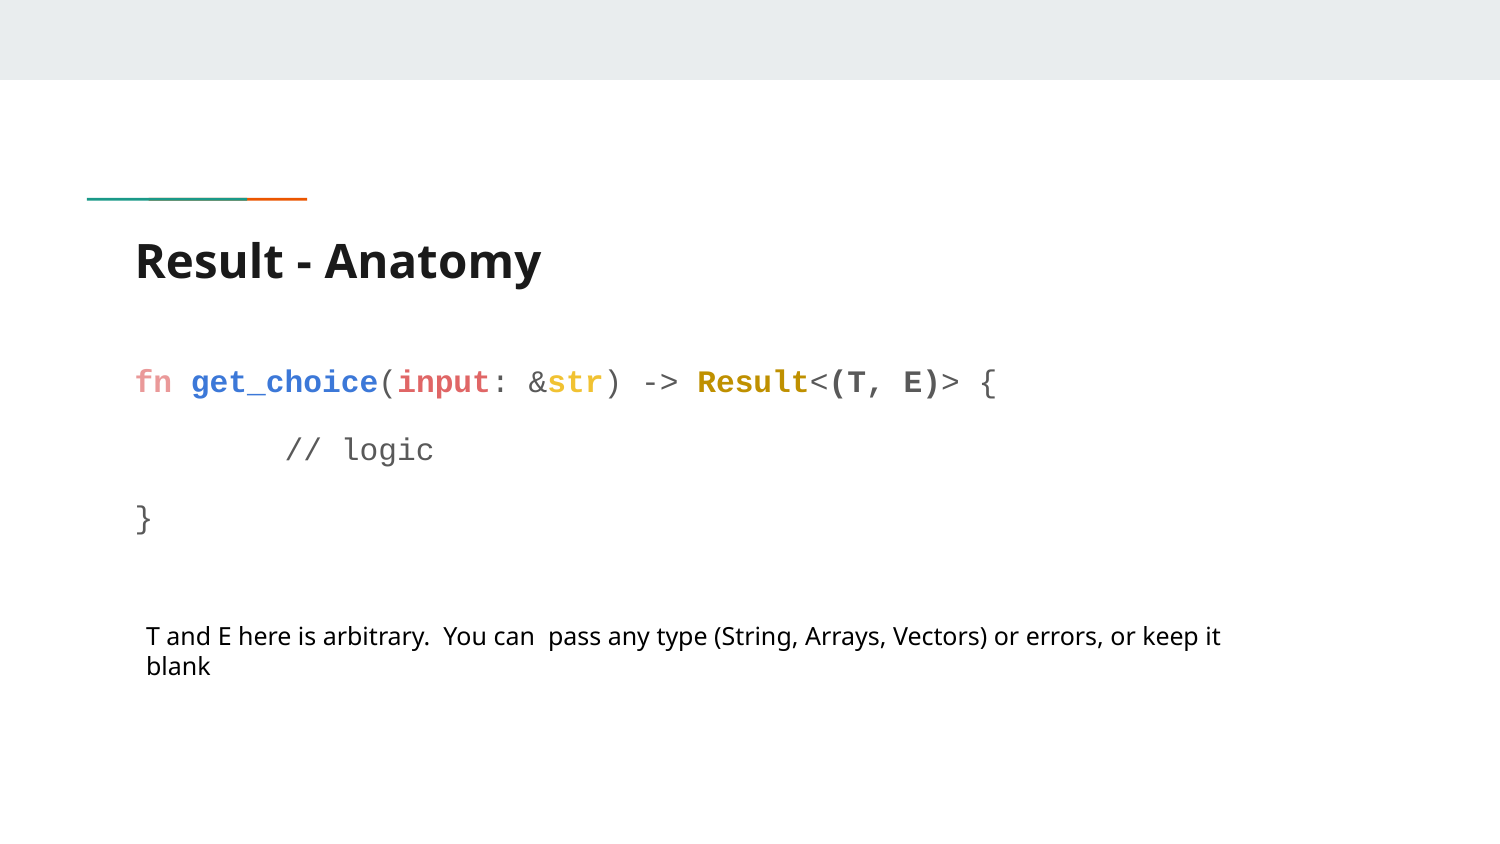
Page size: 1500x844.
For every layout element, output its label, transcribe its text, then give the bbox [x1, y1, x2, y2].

title Result - Anatomy [119, 216, 1381, 305]
list fn get_choice(input: &str) -> Result<(T, E)> { // logic } [119, 341, 1381, 575]
text_box T and E here is arbitrary. You can pass any type (String, Arrays, Vectors) or errors, or keep it blank [131, 605, 1292, 695]
